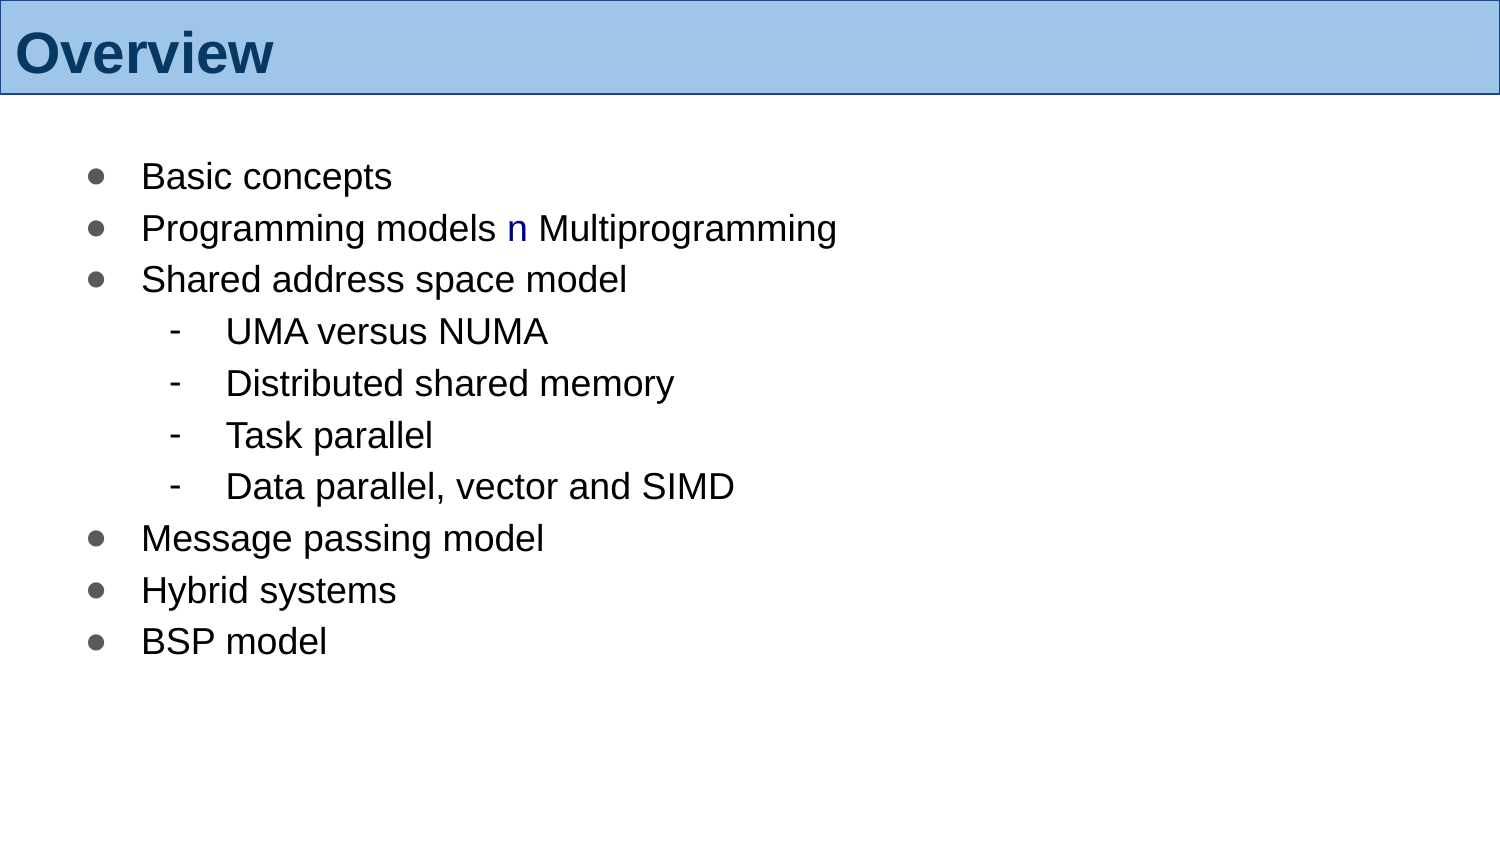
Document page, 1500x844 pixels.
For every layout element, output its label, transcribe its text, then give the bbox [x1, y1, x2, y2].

title Overview [0, 0, 1500, 94]
list Basic concepts Programming models n Multiprogramming Shared address space model UMA versus NUMA Distributed shared memory Task parallel Data parallel, vector and SIMD Message passing model Hybrid systems BSP model [51, 130, 1449, 812]
